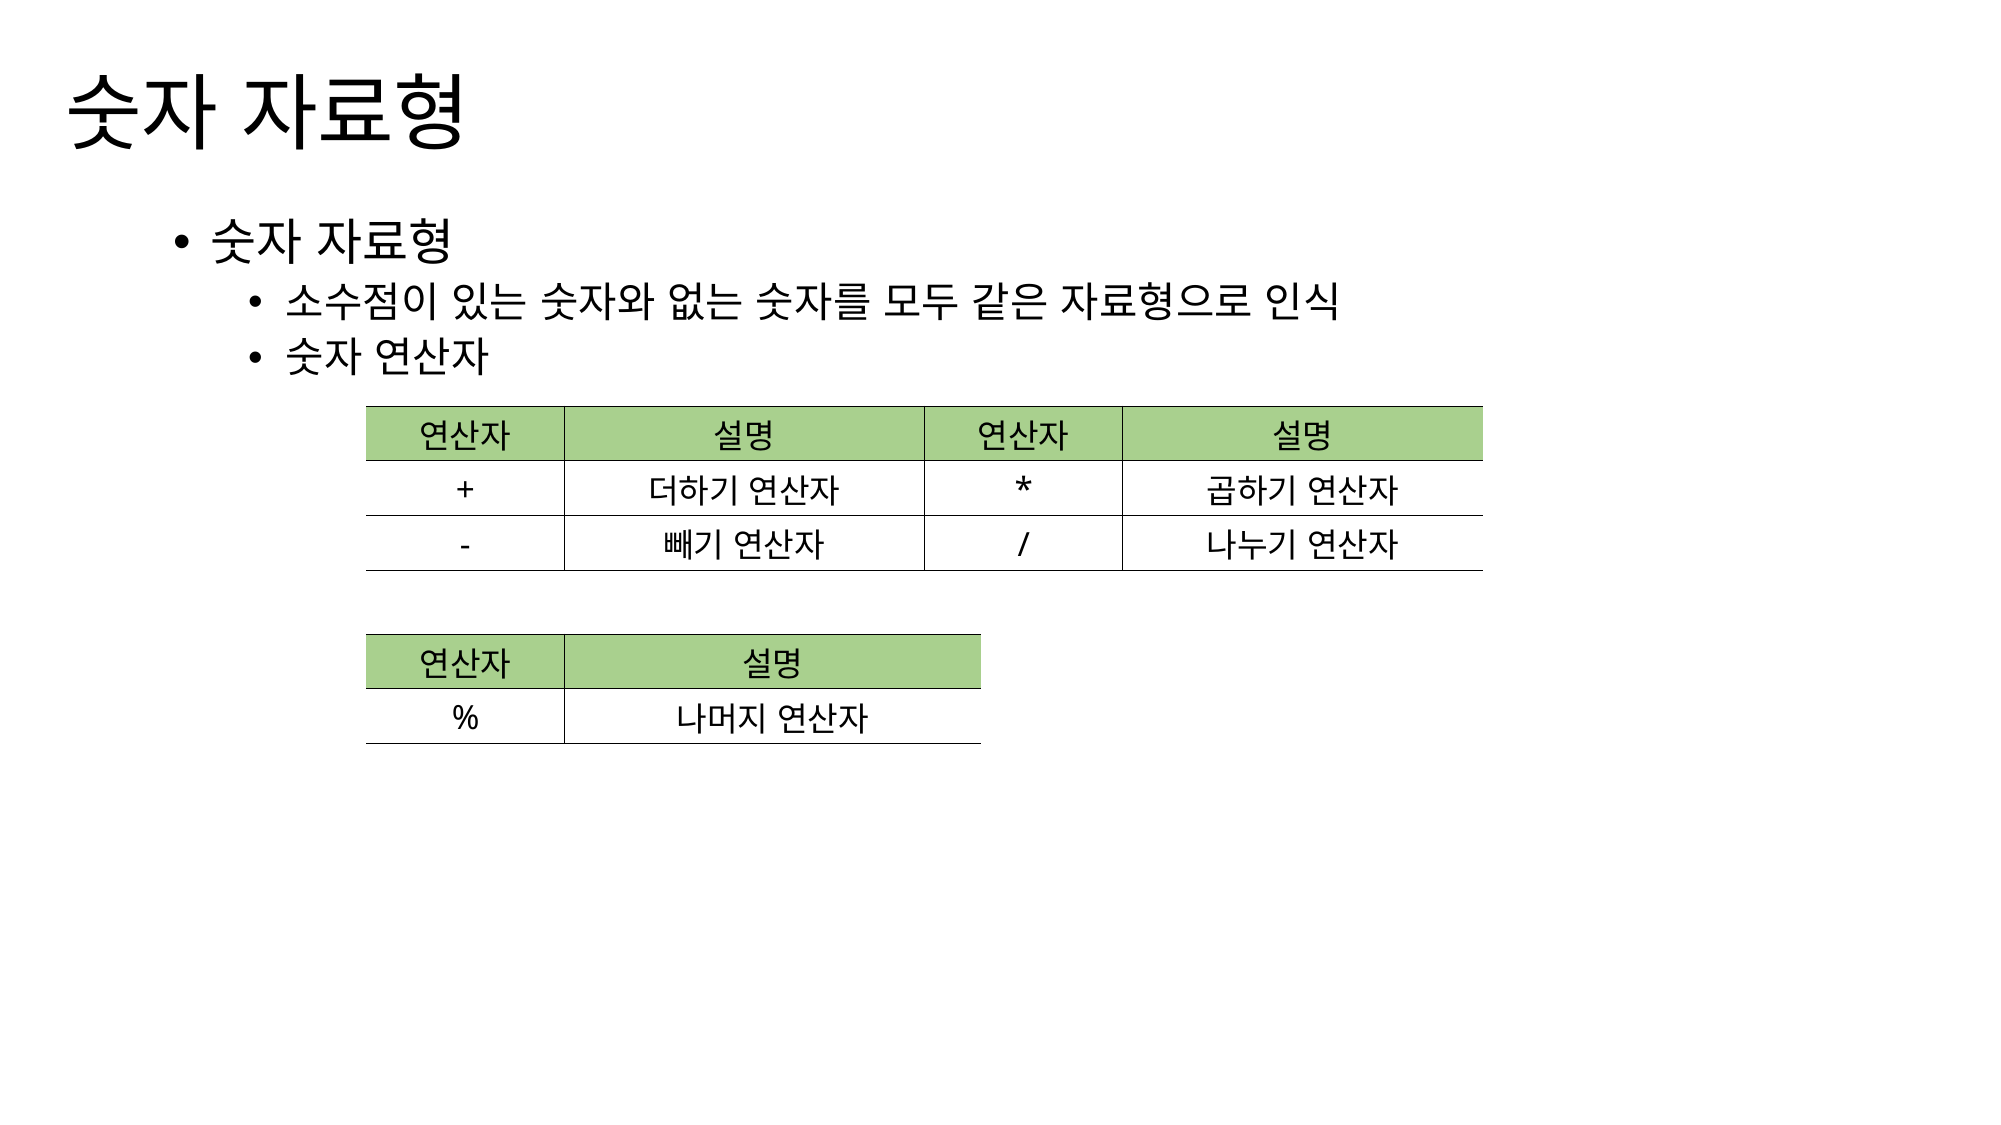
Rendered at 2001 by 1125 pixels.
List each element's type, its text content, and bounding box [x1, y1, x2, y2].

text_box 숫자 자료형 소수점이 있는 숫자와 없는 숫자를 모두 같은 자료형으로 인식 숫자 연산자 [83, 209, 1934, 1030]
table_header 설명 [1123, 407, 1483, 460]
table_header 연산자 [366, 407, 564, 460]
table_cell - [366, 516, 564, 570]
table_header 설명 [565, 635, 981, 688]
text_box 숫자 자료형 [50, 52, 1097, 168]
table_cell 나머지 연산자 [565, 689, 981, 743]
table_header 연산자 [925, 407, 1122, 460]
table_cell 빼기 연산자 [565, 516, 924, 570]
table_cell % [366, 689, 564, 743]
table_cell 곱하기 연산자 [1123, 461, 1483, 515]
table_cell + [366, 461, 564, 515]
table_header 설명 [565, 407, 924, 460]
table_header 연산자 [366, 635, 564, 688]
table_cell 나누기 연산자 [1123, 516, 1483, 570]
table_cell 더하기 연산자 [565, 461, 924, 515]
table_cell / [925, 516, 1122, 570]
table_cell * [925, 461, 1122, 515]
